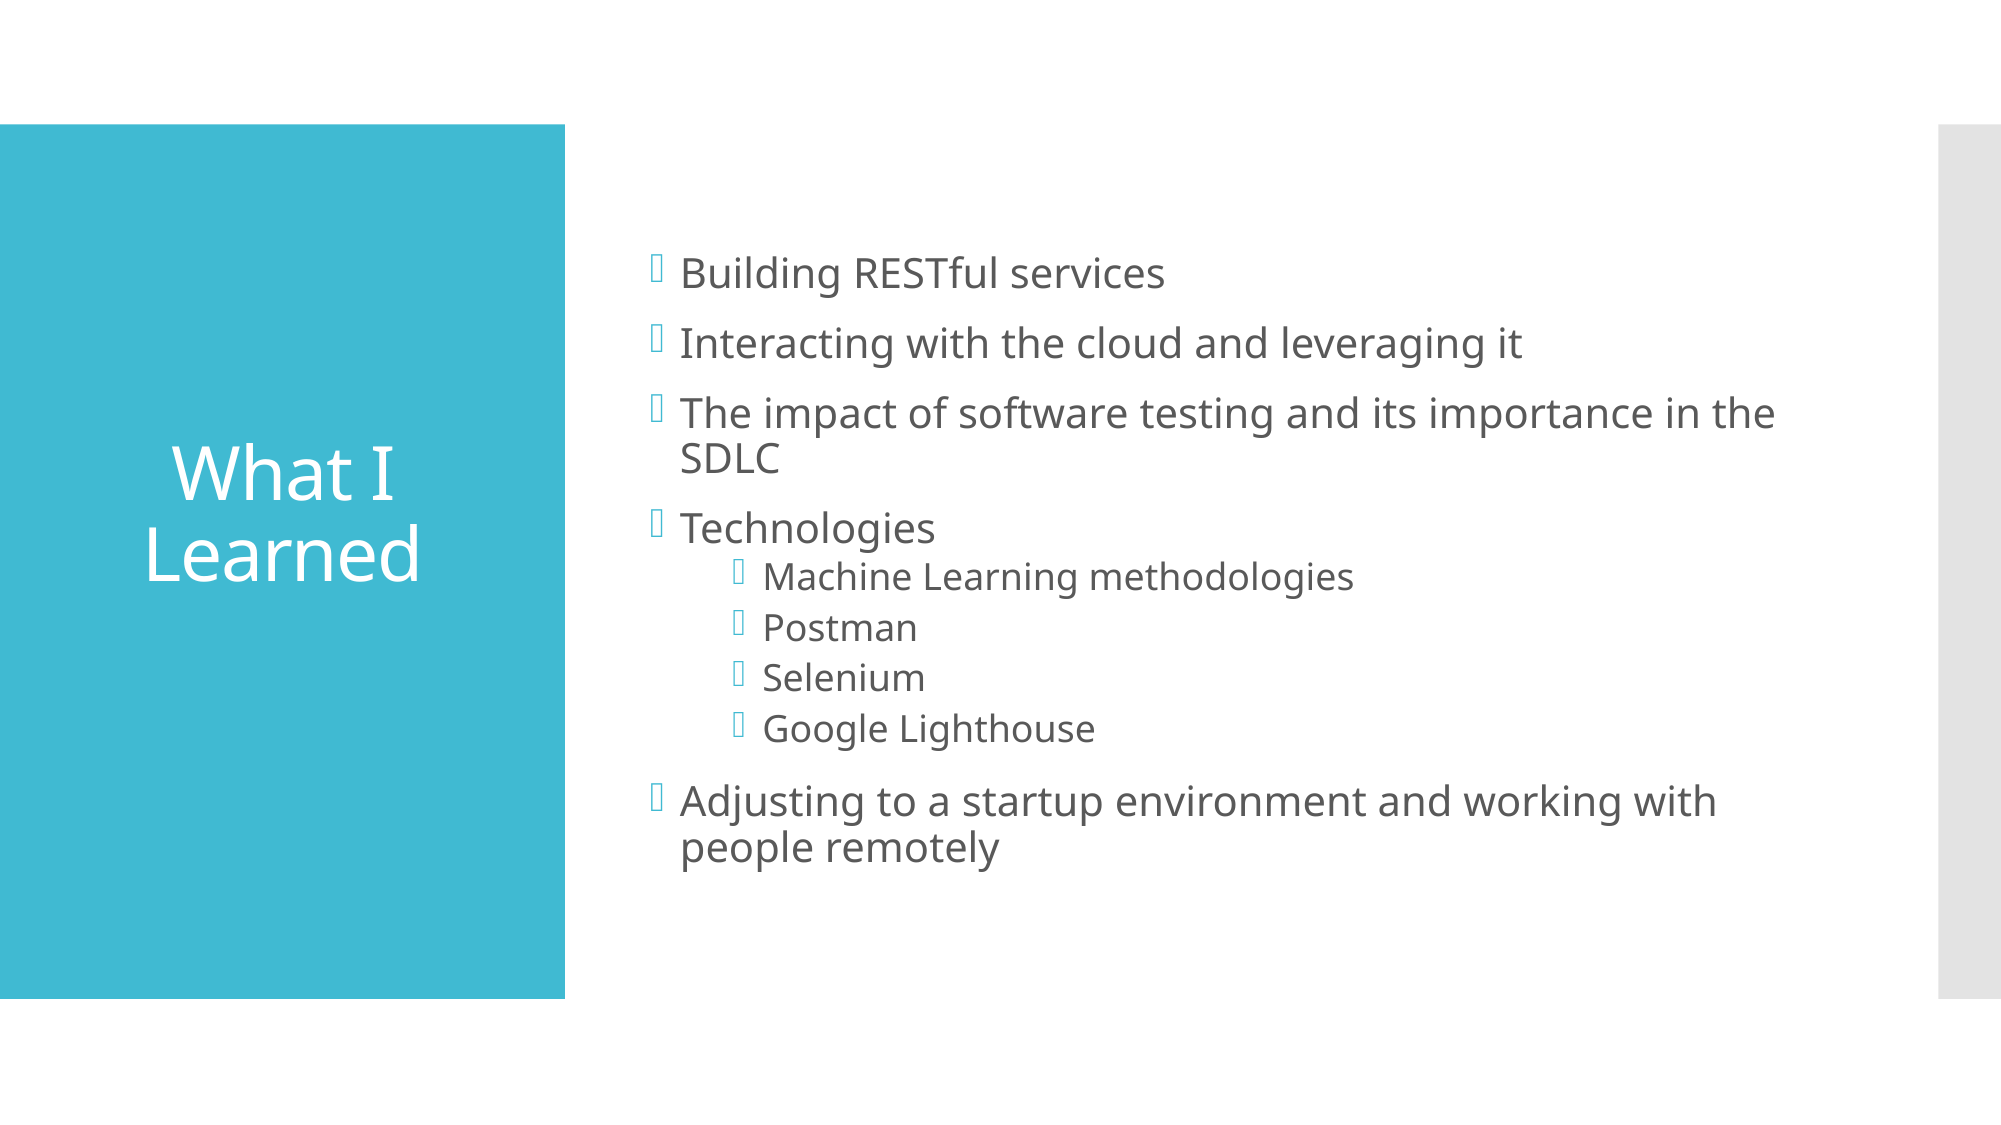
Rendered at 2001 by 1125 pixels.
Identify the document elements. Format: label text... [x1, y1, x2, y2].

list Building RESTful services Interacting with the cloud and leveraging it The impact of software testing and its importance in the SDLC Technologies Machine Learning methodologies Postman Selenium Google Lighthouse Adjusting to a startup environment and working with people remotely [634, 141, 1835, 982]
title What I Learned [41, 184, 525, 940]
